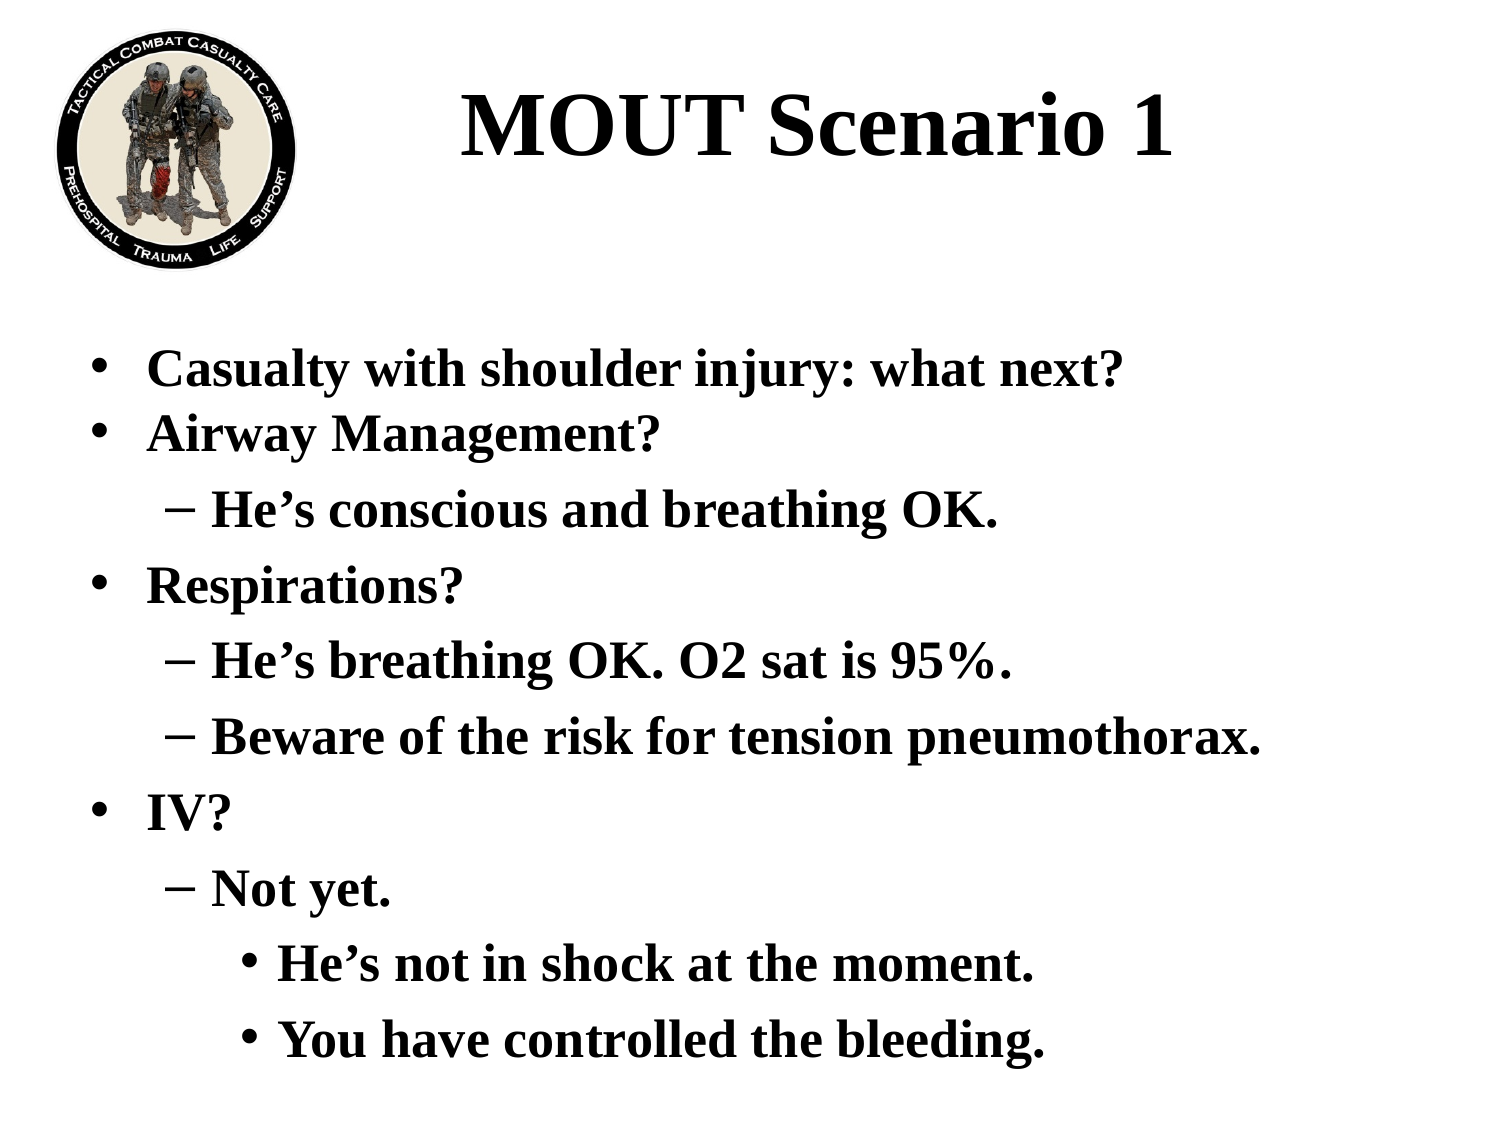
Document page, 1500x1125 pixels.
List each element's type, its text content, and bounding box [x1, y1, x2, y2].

title MOUT Scenario 1 [199, 24, 1438, 213]
picture [50, 24, 300, 275]
list Casualty with shoulder injury: what next? Airway Management? He’s conscious and breathing OK. Respirations? He’s breathing OK. O2 sat is 95%. Beware of the risk for tension pneumothorax. IV? Not yet. He’s not in shock at the moment. You have controlled the bleeding. [74, 324, 1426, 1125]
